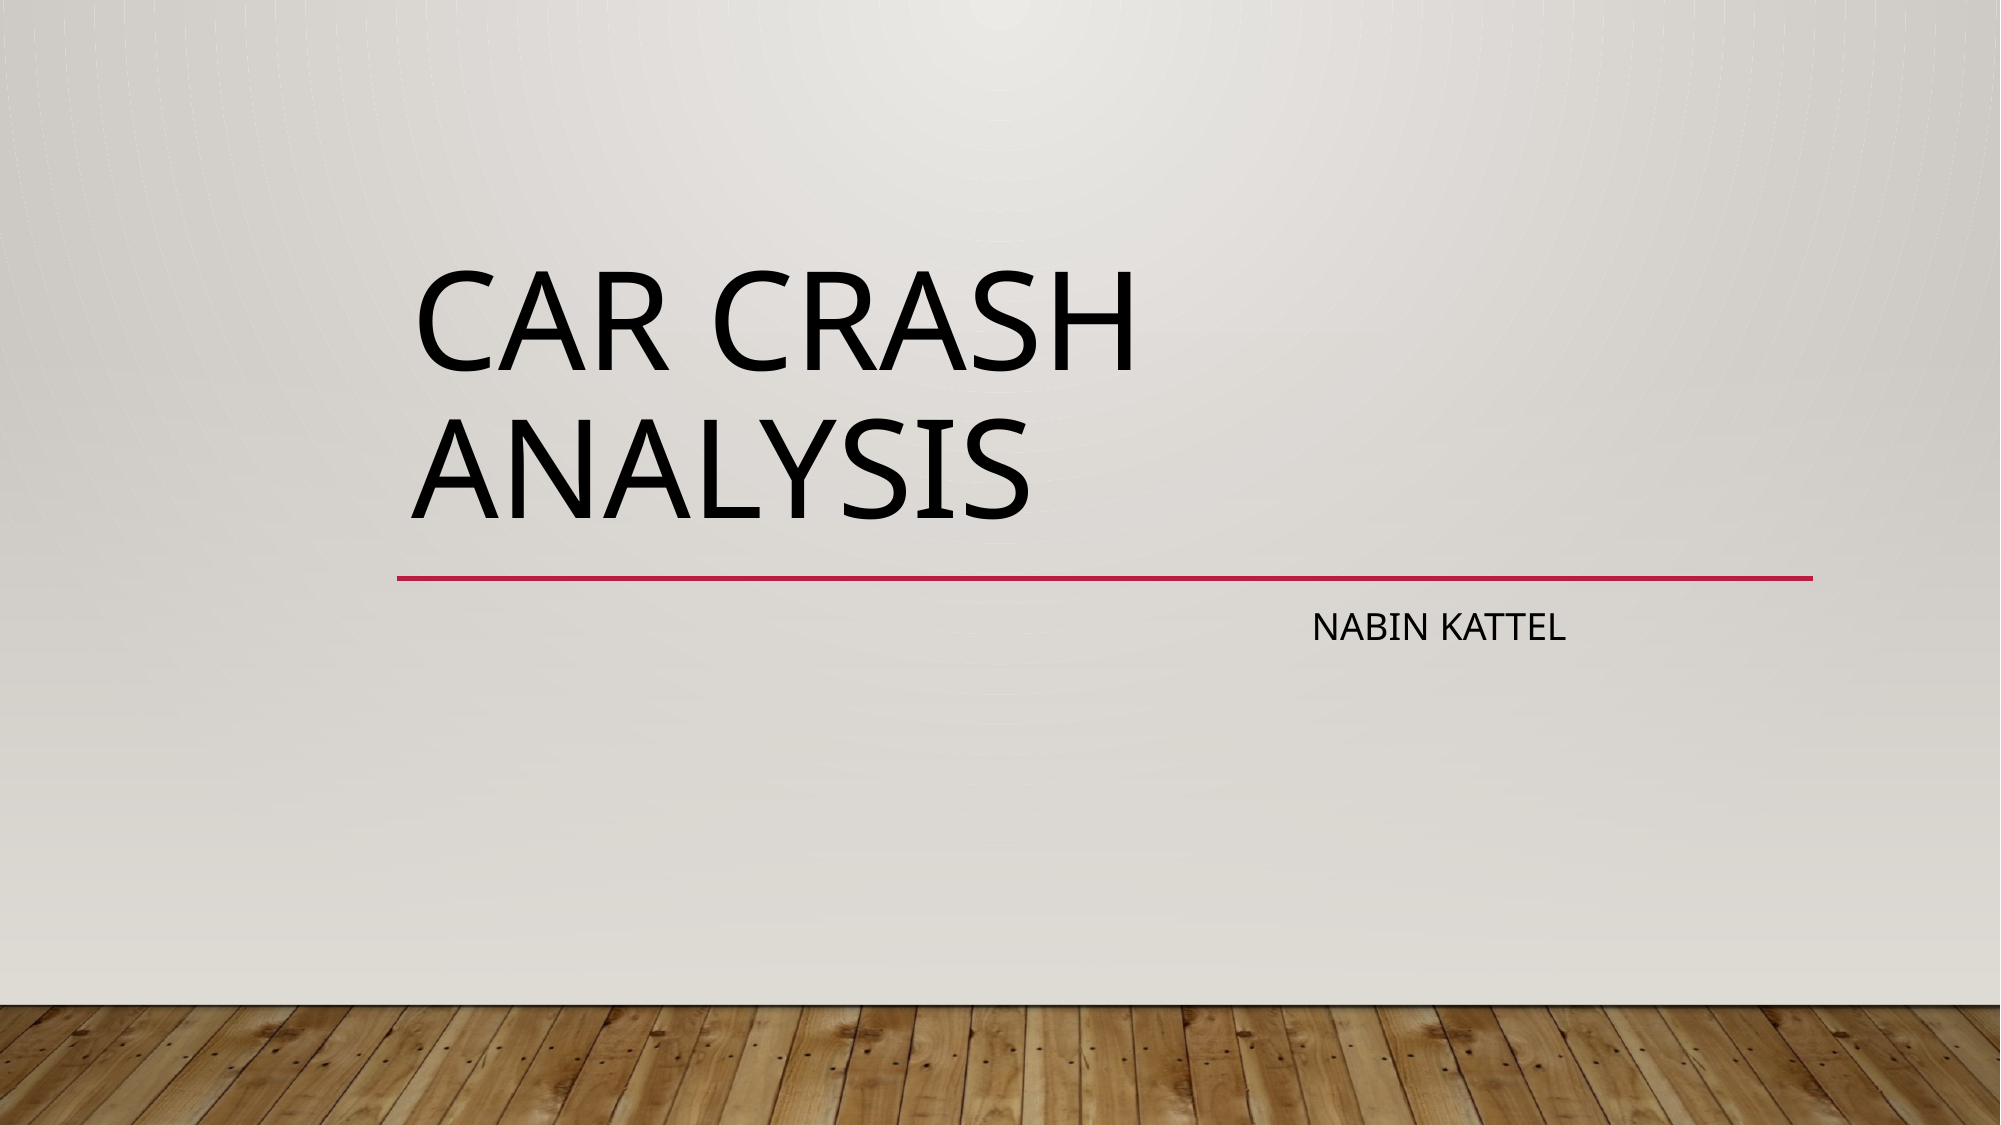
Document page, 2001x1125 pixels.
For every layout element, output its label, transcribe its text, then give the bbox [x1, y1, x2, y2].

subtitle Nabin Kattel [396, 579, 1814, 740]
title Car Crash Analysis [396, 131, 1814, 549]
picture [0, 1005, 2000, 1125]
